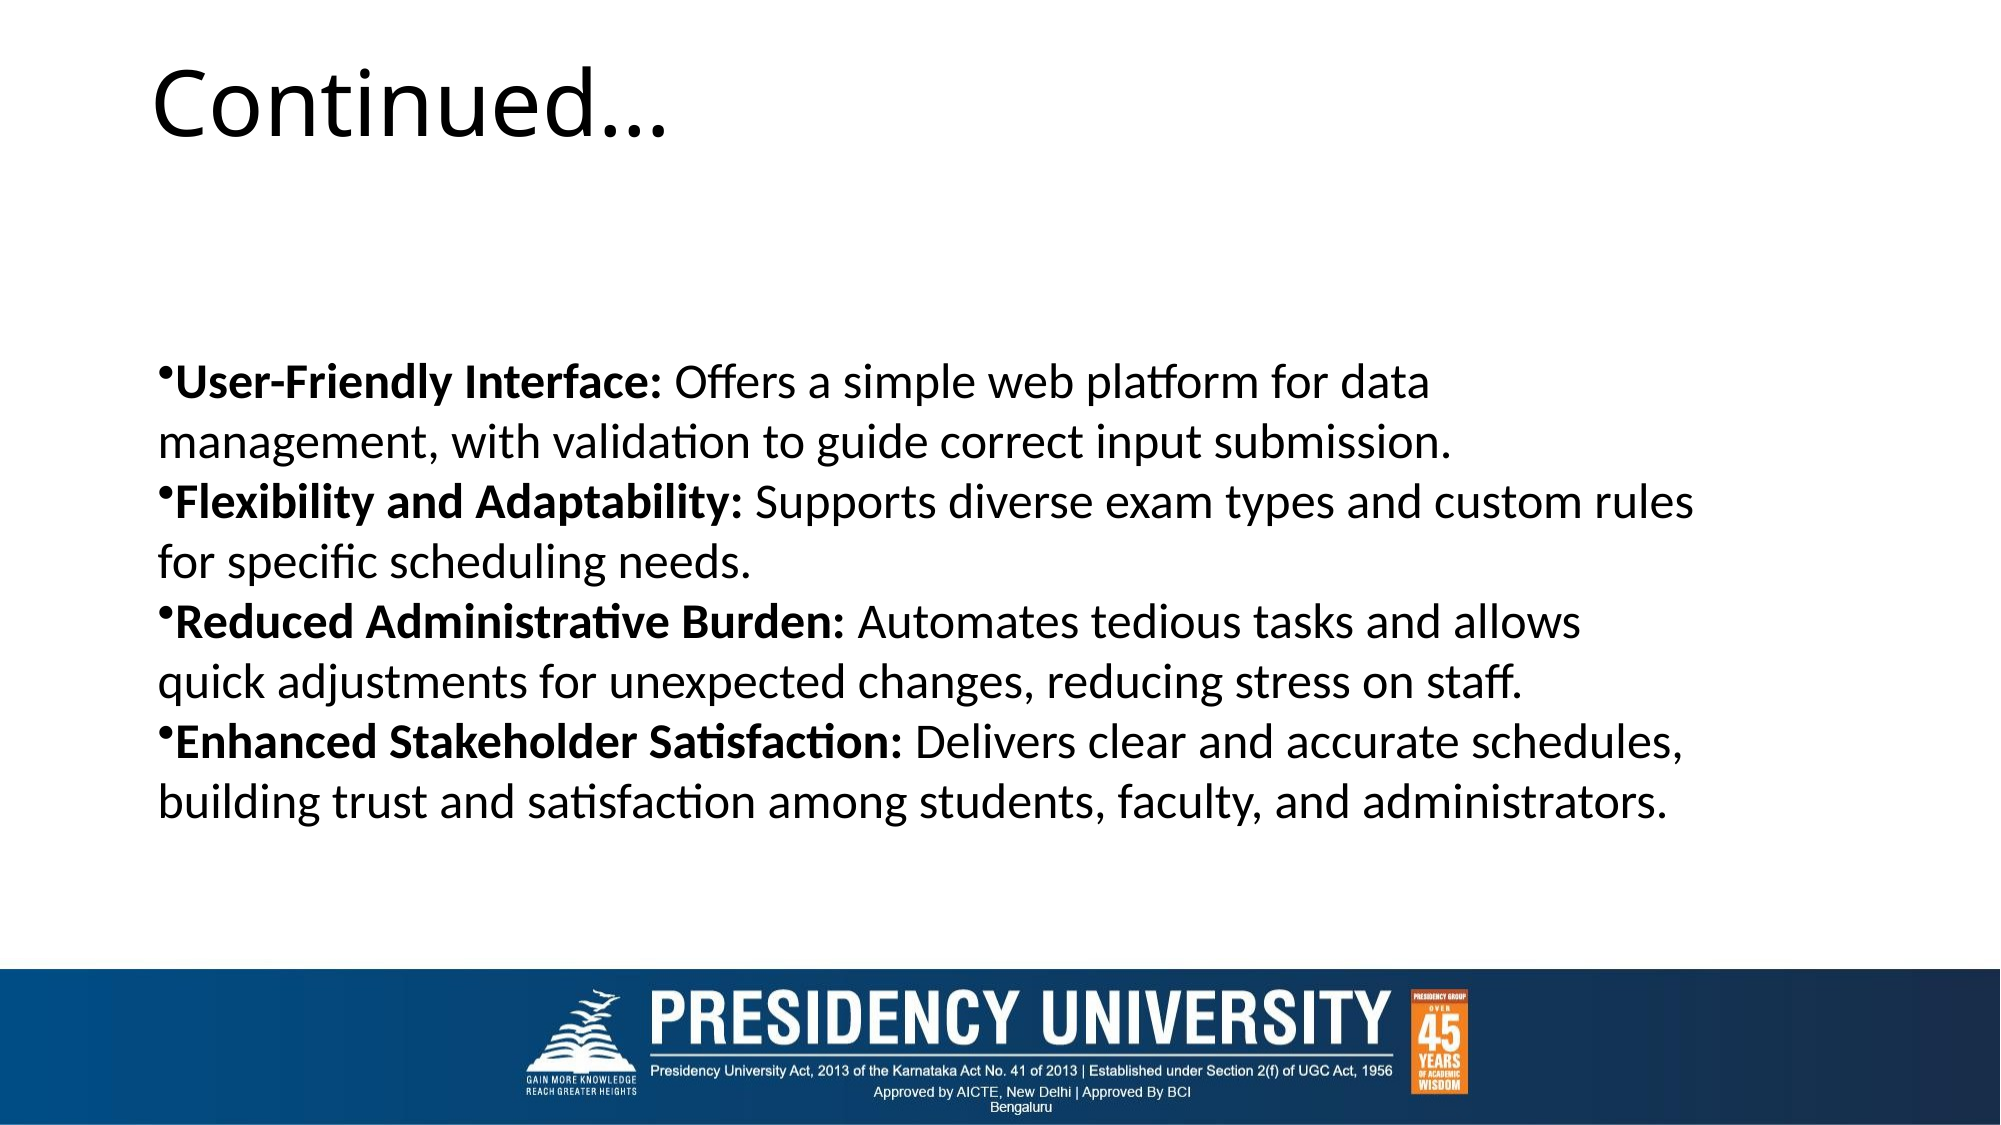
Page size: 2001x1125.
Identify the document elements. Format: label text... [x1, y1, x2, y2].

title Continued… [150, 45, 1617, 157]
list User-Friendly Interface: Offers a simple web platform for data management, with validation to guide correct input submission. Flexibility and Adaptability: Supports diverse exam types and custom rules for specific scheduling needs. Reduced Administrative Burden: Automates tedious tasks and allows quick adjustments for unexpected changes, reducing stress on staff. Enhanced Stakeholder Satisfaction: Delivers clear and accurate schedules, building trust and satisfaction among students, faculty, and administrators. [142, 262, 1713, 915]
picture [0, 958, 2000, 1125]
